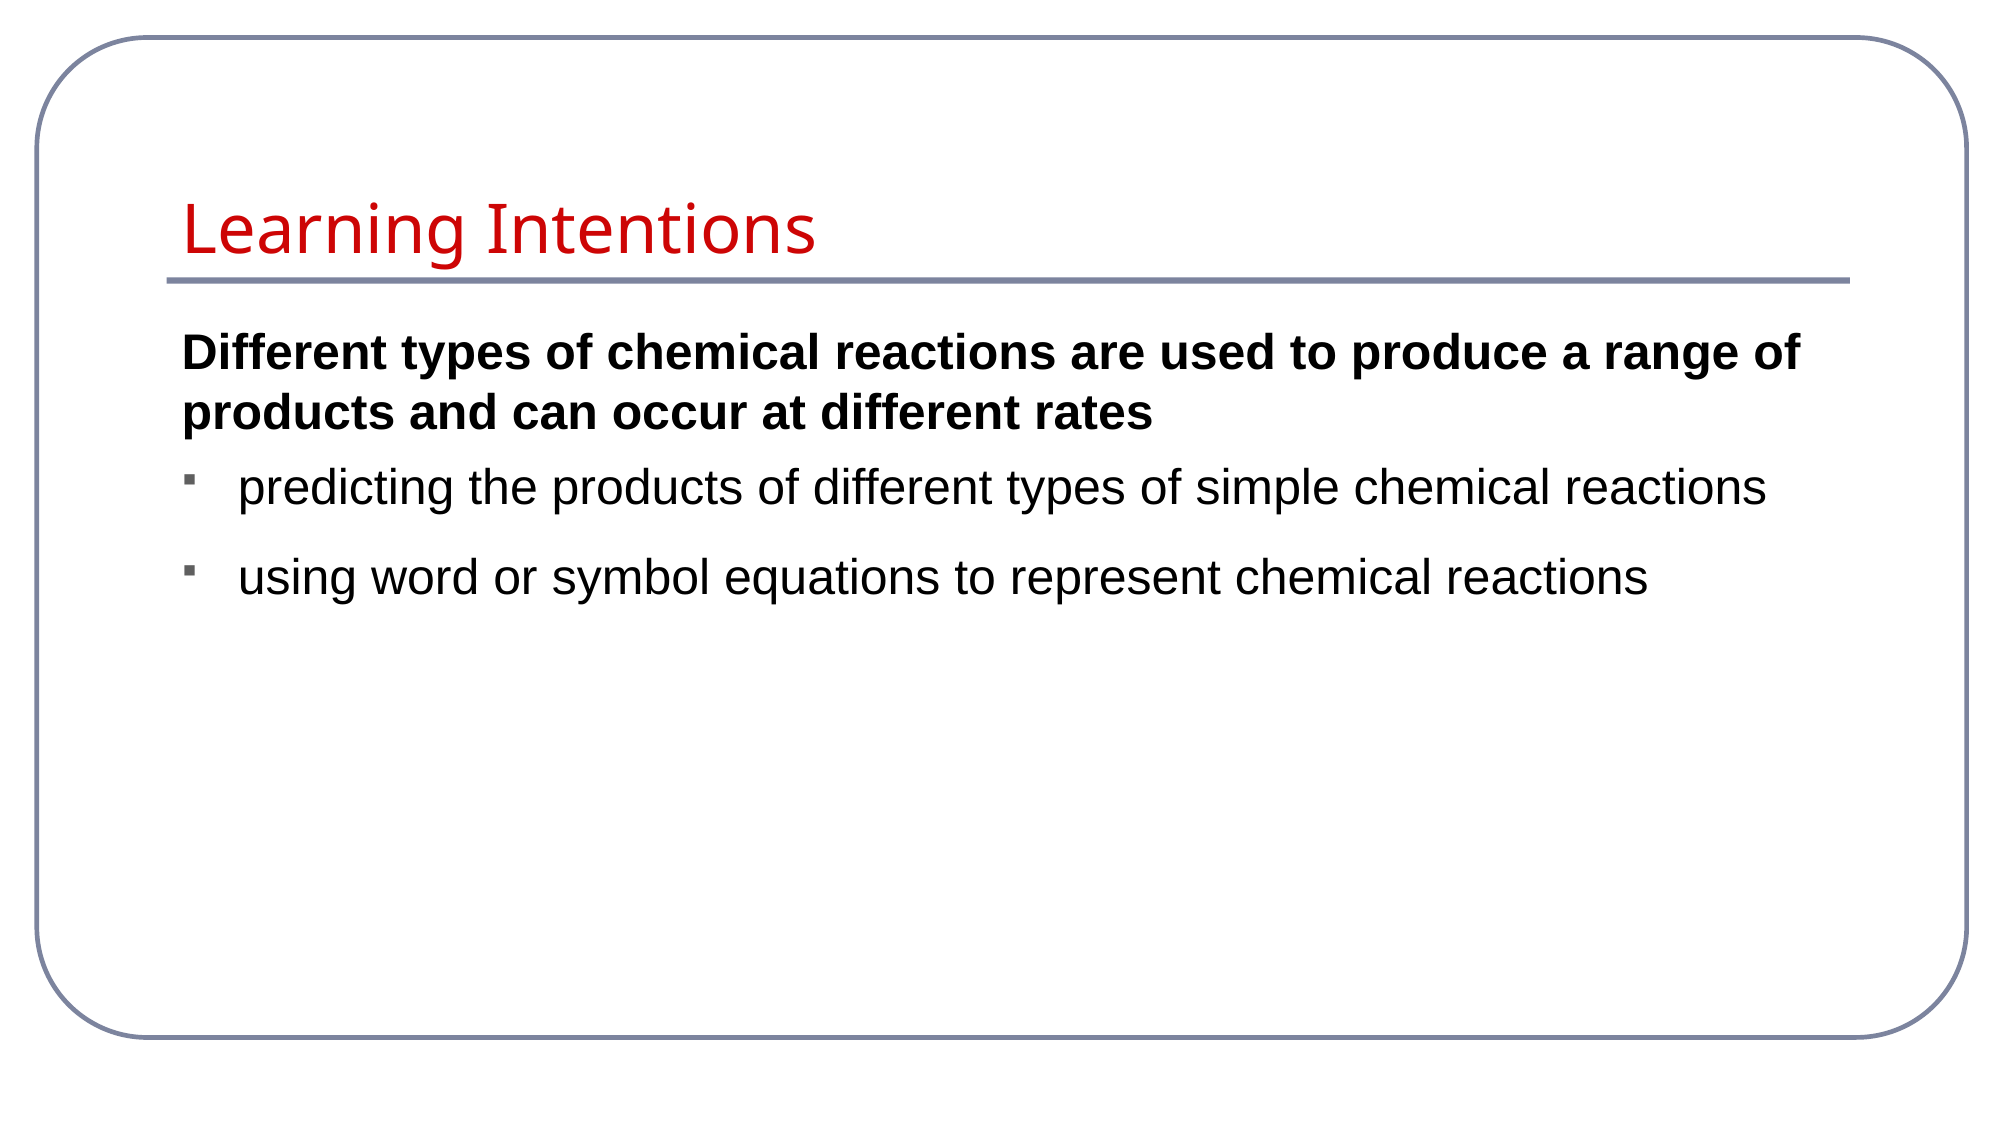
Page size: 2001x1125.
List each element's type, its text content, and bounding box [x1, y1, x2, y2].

list Different types of chemical reactions are used to produce a range of products and can occur at different rates predicting the products of different types of simple chemical reactions using word or symbol equations to represent chemical reactions [166, 312, 1850, 975]
title Learning Intentions [166, 87, 1850, 275]
